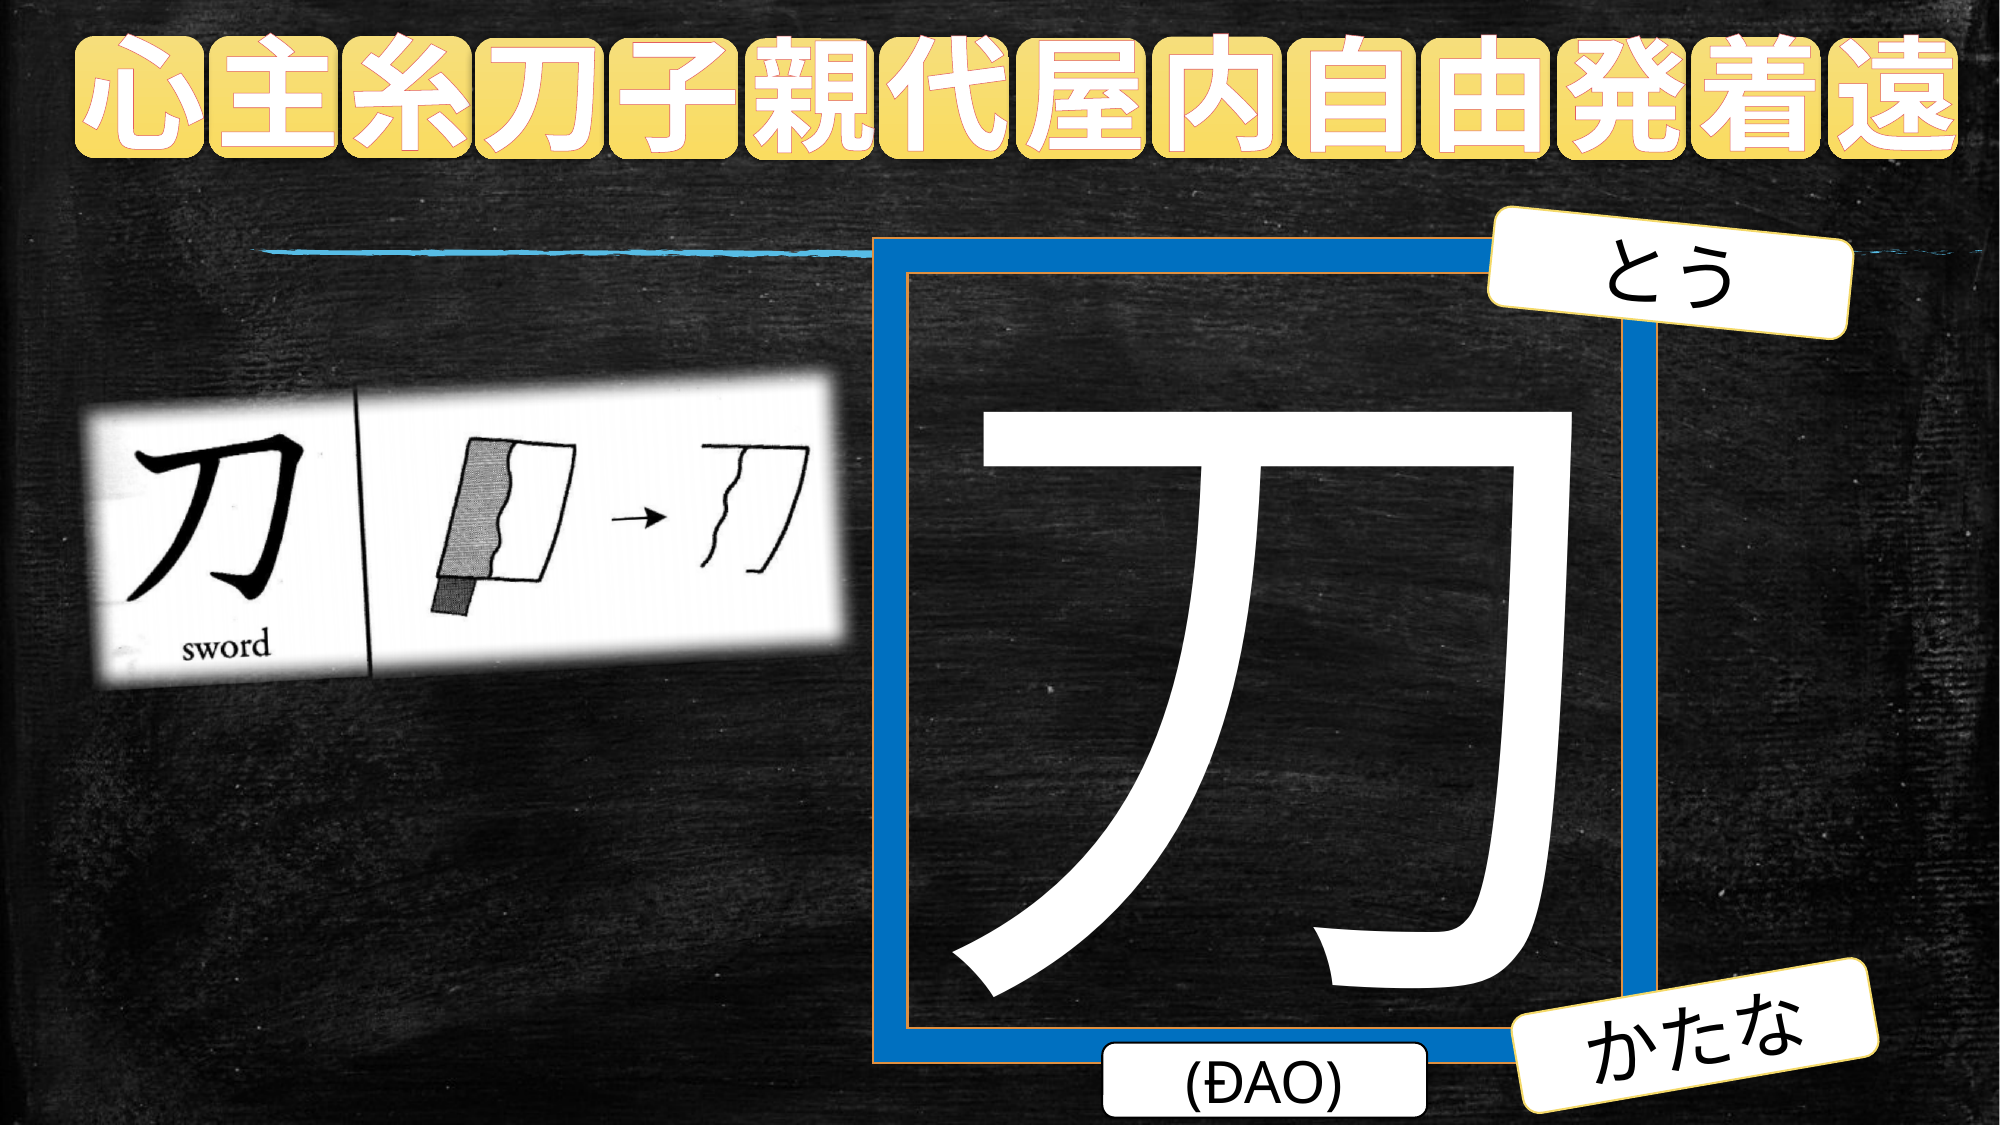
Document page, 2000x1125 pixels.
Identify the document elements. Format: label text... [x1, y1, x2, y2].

text_box 自 [1286, 37, 1415, 160]
text_box 子 [608, 37, 738, 160]
text_box (ĐAO) [1101, 1041, 1429, 1119]
text_box 由 [1420, 37, 1550, 160]
text_box 内 [1152, 36, 1281, 159]
text_box 屋 [1016, 37, 1145, 160]
text_box 刀 [872, 237, 1515, 1064]
text_box 代 [879, 36, 1009, 159]
text_box 着 [1691, 36, 1821, 159]
text_box 刀 [1621, 320, 1658, 996]
text_box 主 [210, 35, 336, 158]
text_box 刀 [474, 37, 603, 160]
text_box 発 [1557, 38, 1685, 161]
text_box 親 [745, 38, 873, 161]
text_box 糸 [342, 35, 470, 158]
text_box とう [1487, 205, 1855, 341]
text_box 遠 [1828, 37, 1958, 160]
picture [74, 374, 855, 680]
text_box 心 [74, 35, 205, 158]
text_box かたな [1510, 957, 1880, 1114]
